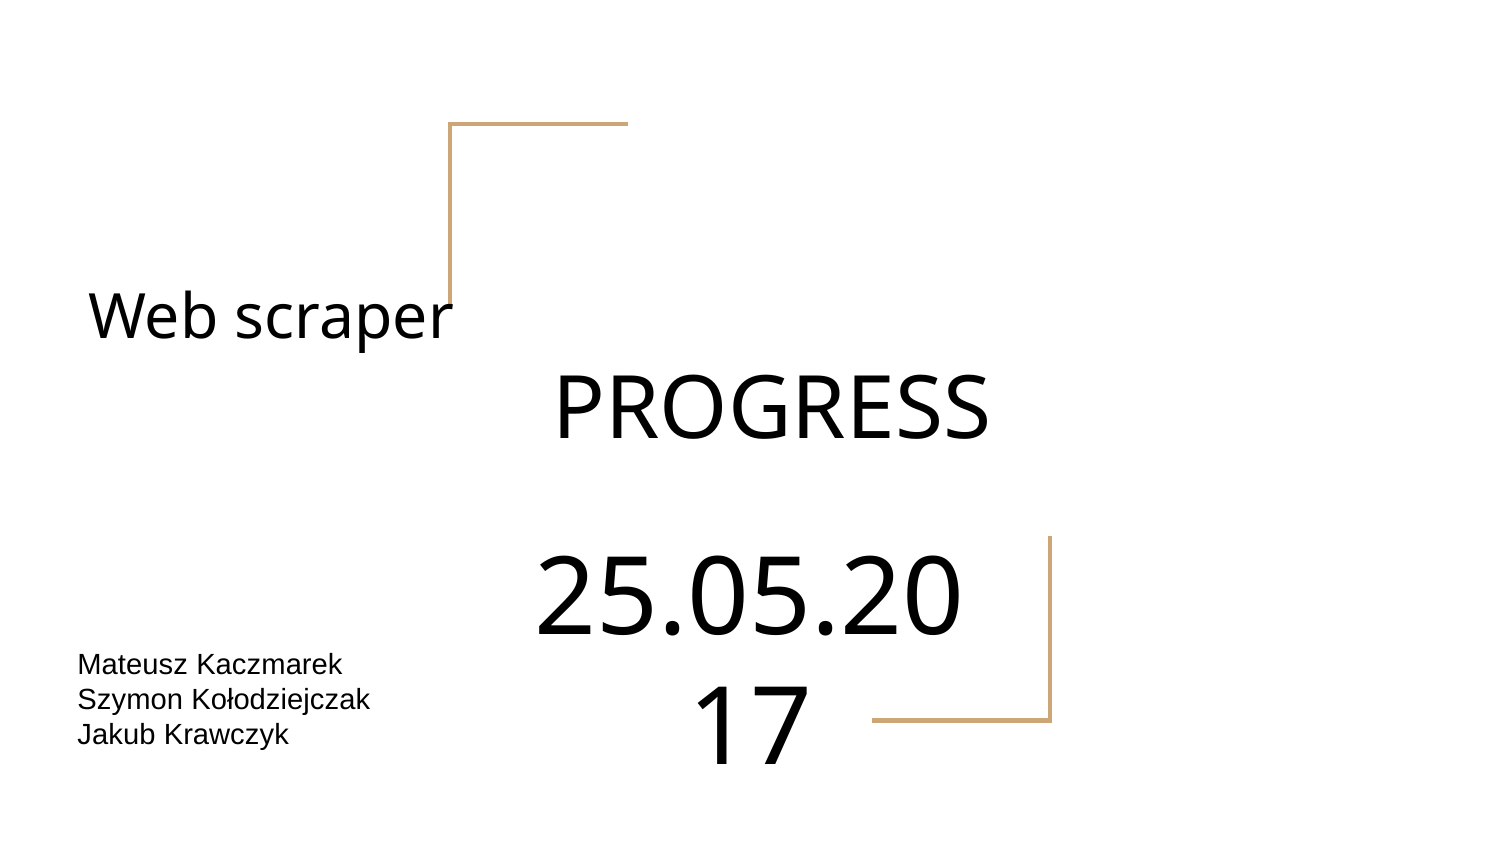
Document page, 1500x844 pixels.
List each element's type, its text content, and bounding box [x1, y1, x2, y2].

text_box 25.05.2017 [499, 511, 1001, 627]
text_box Web scraper PROGRESS [73, 133, 1471, 471]
text_box Mateusz Kaczmarek Szymon Kołodziejczak Jakub Krawczyk [62, 630, 1096, 805]
